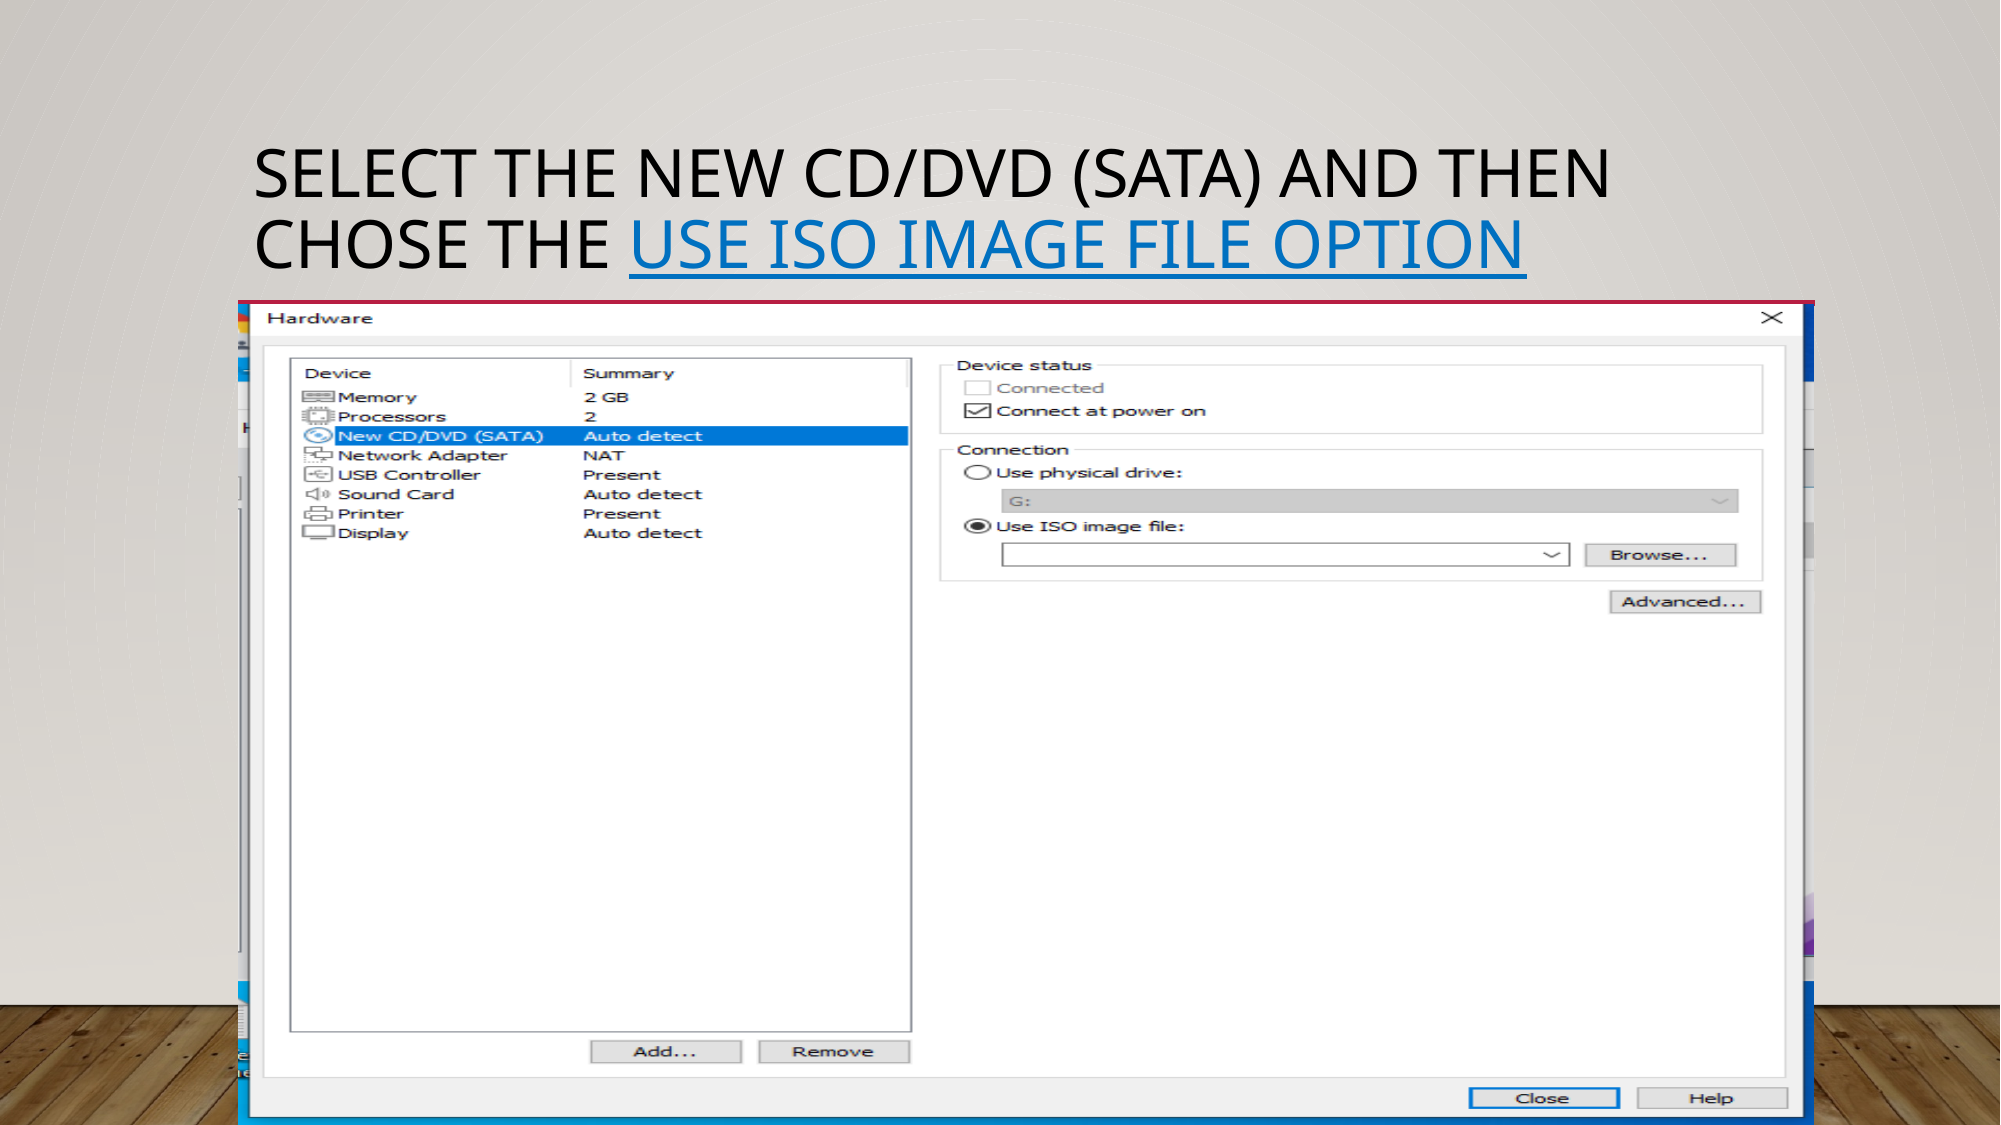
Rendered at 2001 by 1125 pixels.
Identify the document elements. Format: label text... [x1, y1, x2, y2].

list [237, 303, 1814, 1125]
picture [0, 1005, 237, 1125]
title Select the new cd/dvd (sata) and then chose the use iso image file option [238, 131, 1814, 303]
picture [1814, 1005, 2000, 1125]
